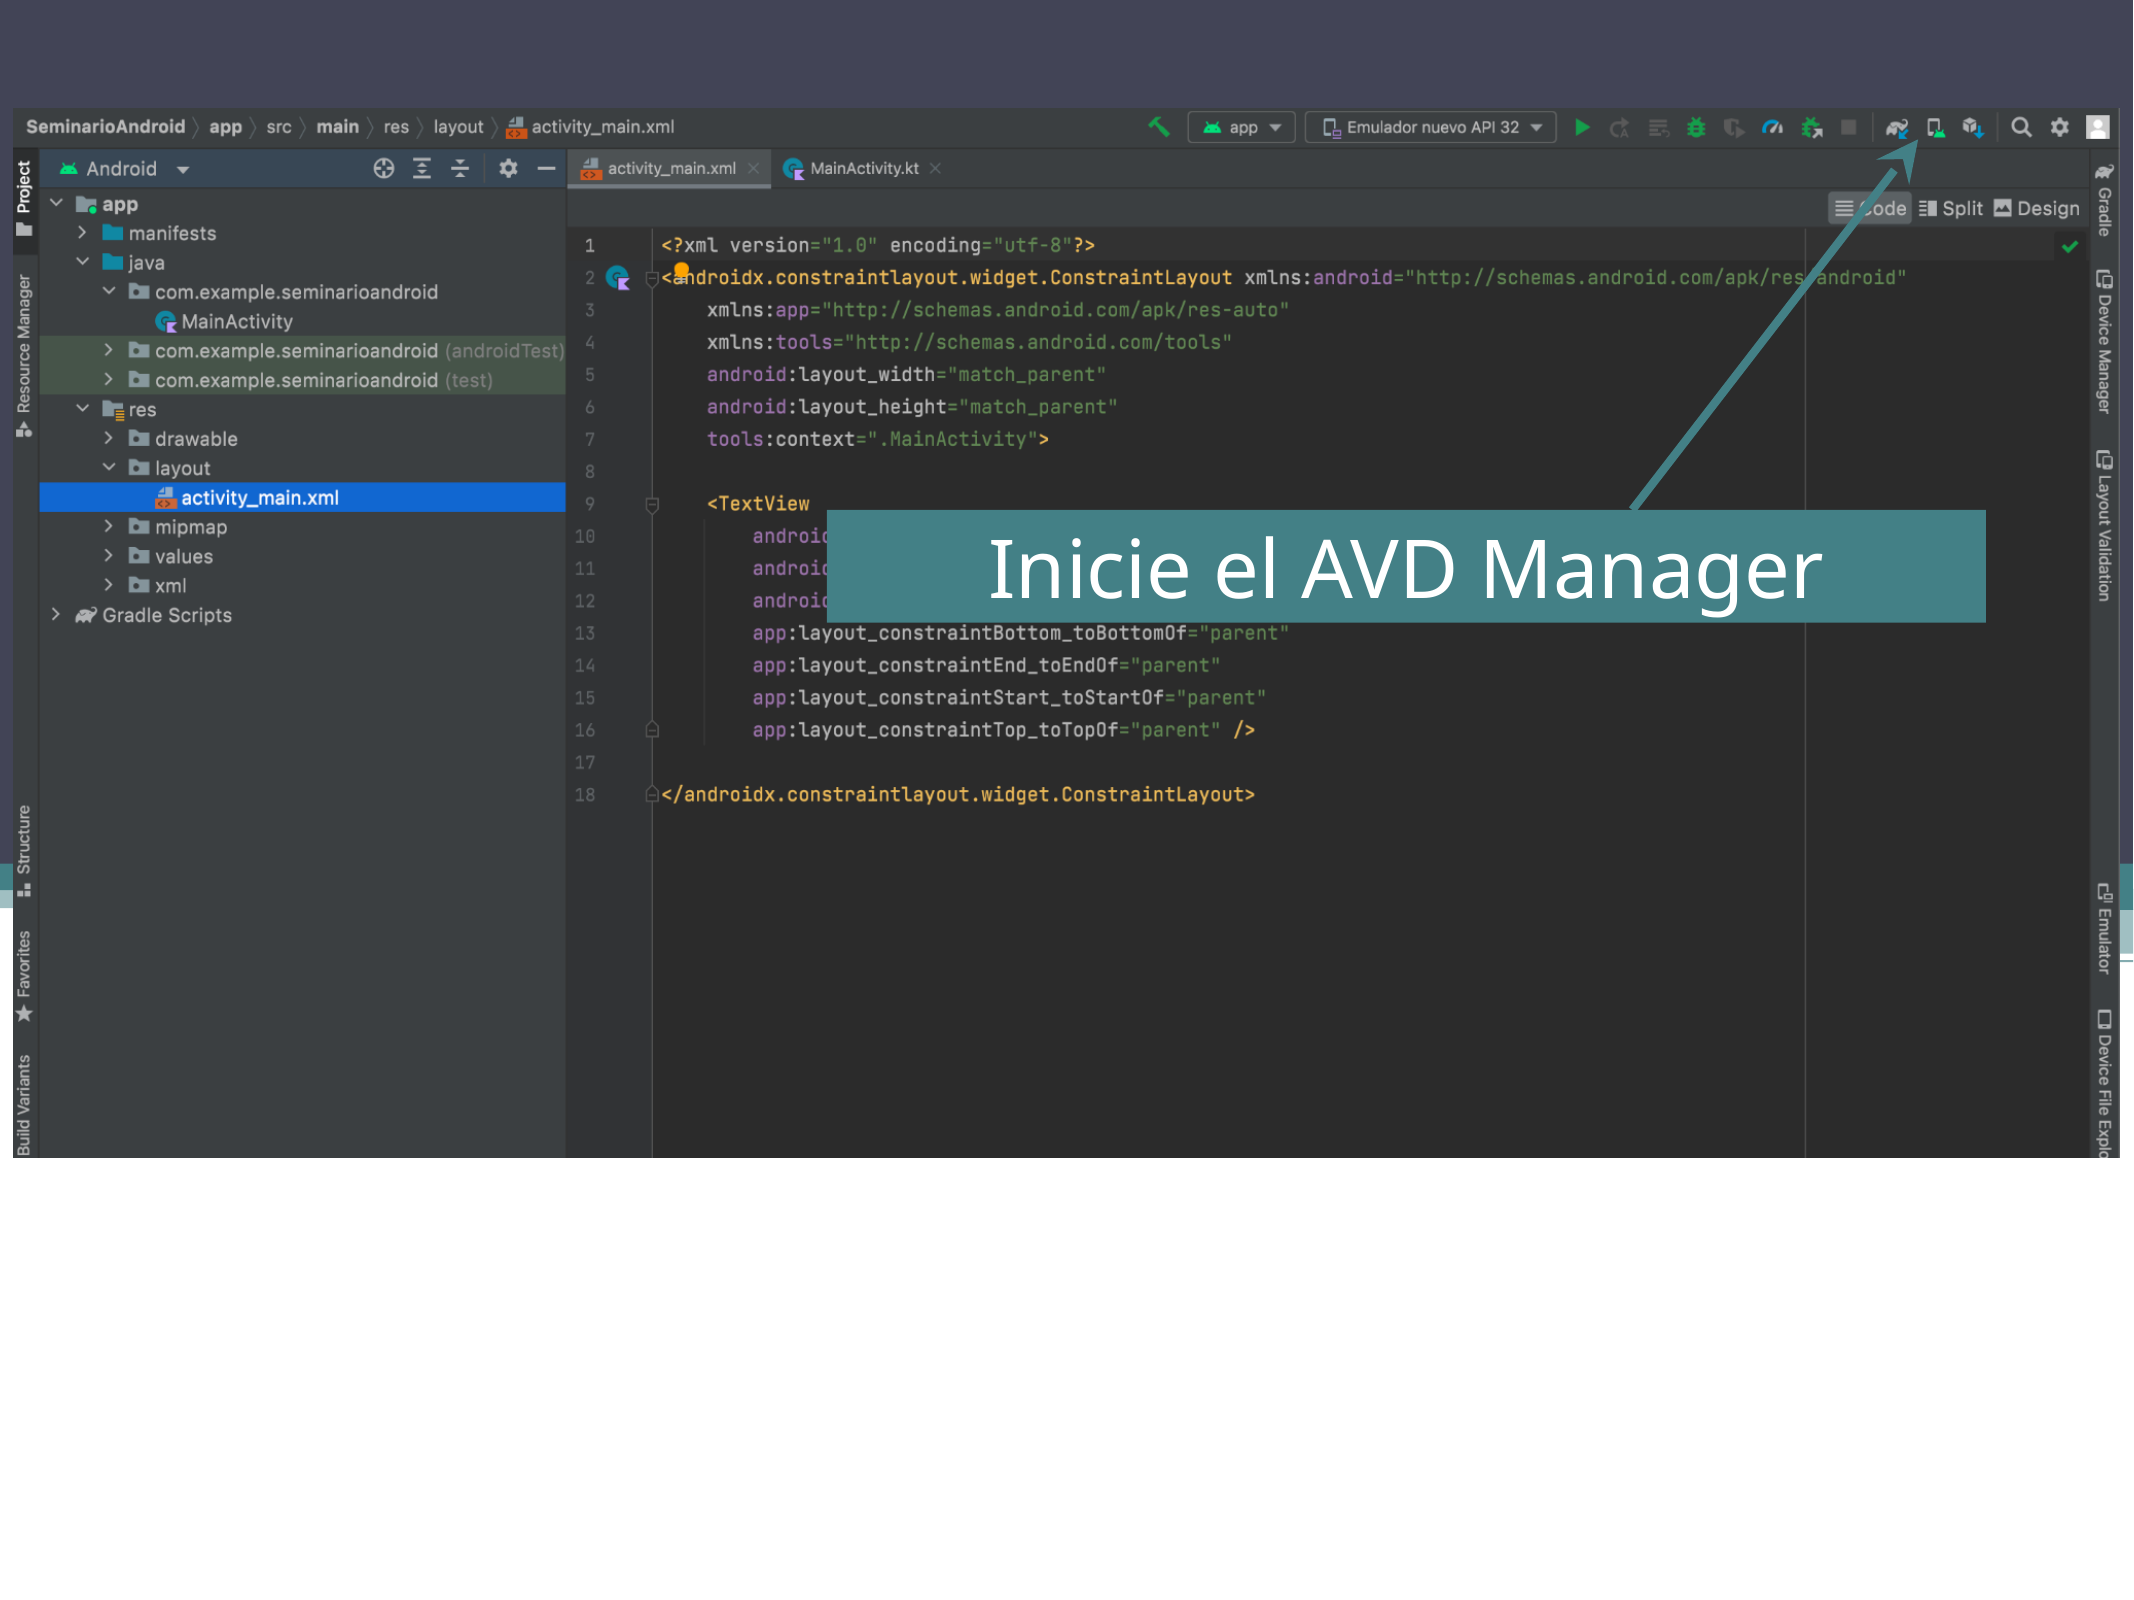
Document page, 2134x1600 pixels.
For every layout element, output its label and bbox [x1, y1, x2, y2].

text_box [1631, 139, 1919, 511]
picture [12, 108, 2121, 1158]
